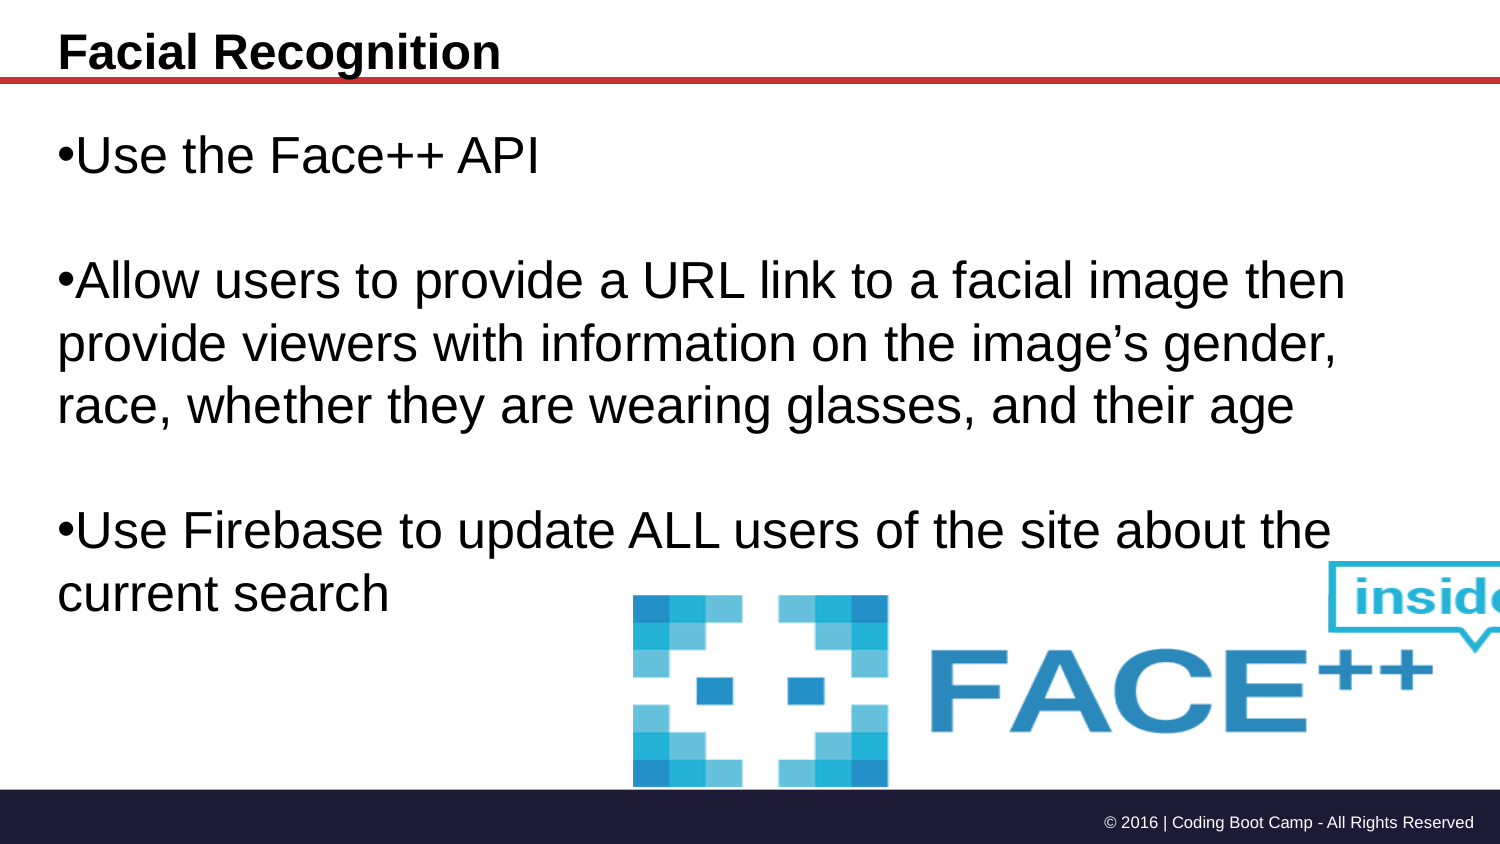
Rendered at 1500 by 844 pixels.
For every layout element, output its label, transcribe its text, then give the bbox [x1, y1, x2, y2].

text_box Facial Recognition [50, 11, 1163, 87]
text_box Use the Face++ API Allow users to provide a URL link to a facial image then provide viewers with information on the image’s gender, race, whether they are wearing glasses, and their age Use Firebase to update ALL users of the site about the current search [49, 114, 1425, 630]
picture [632, 561, 1500, 787]
